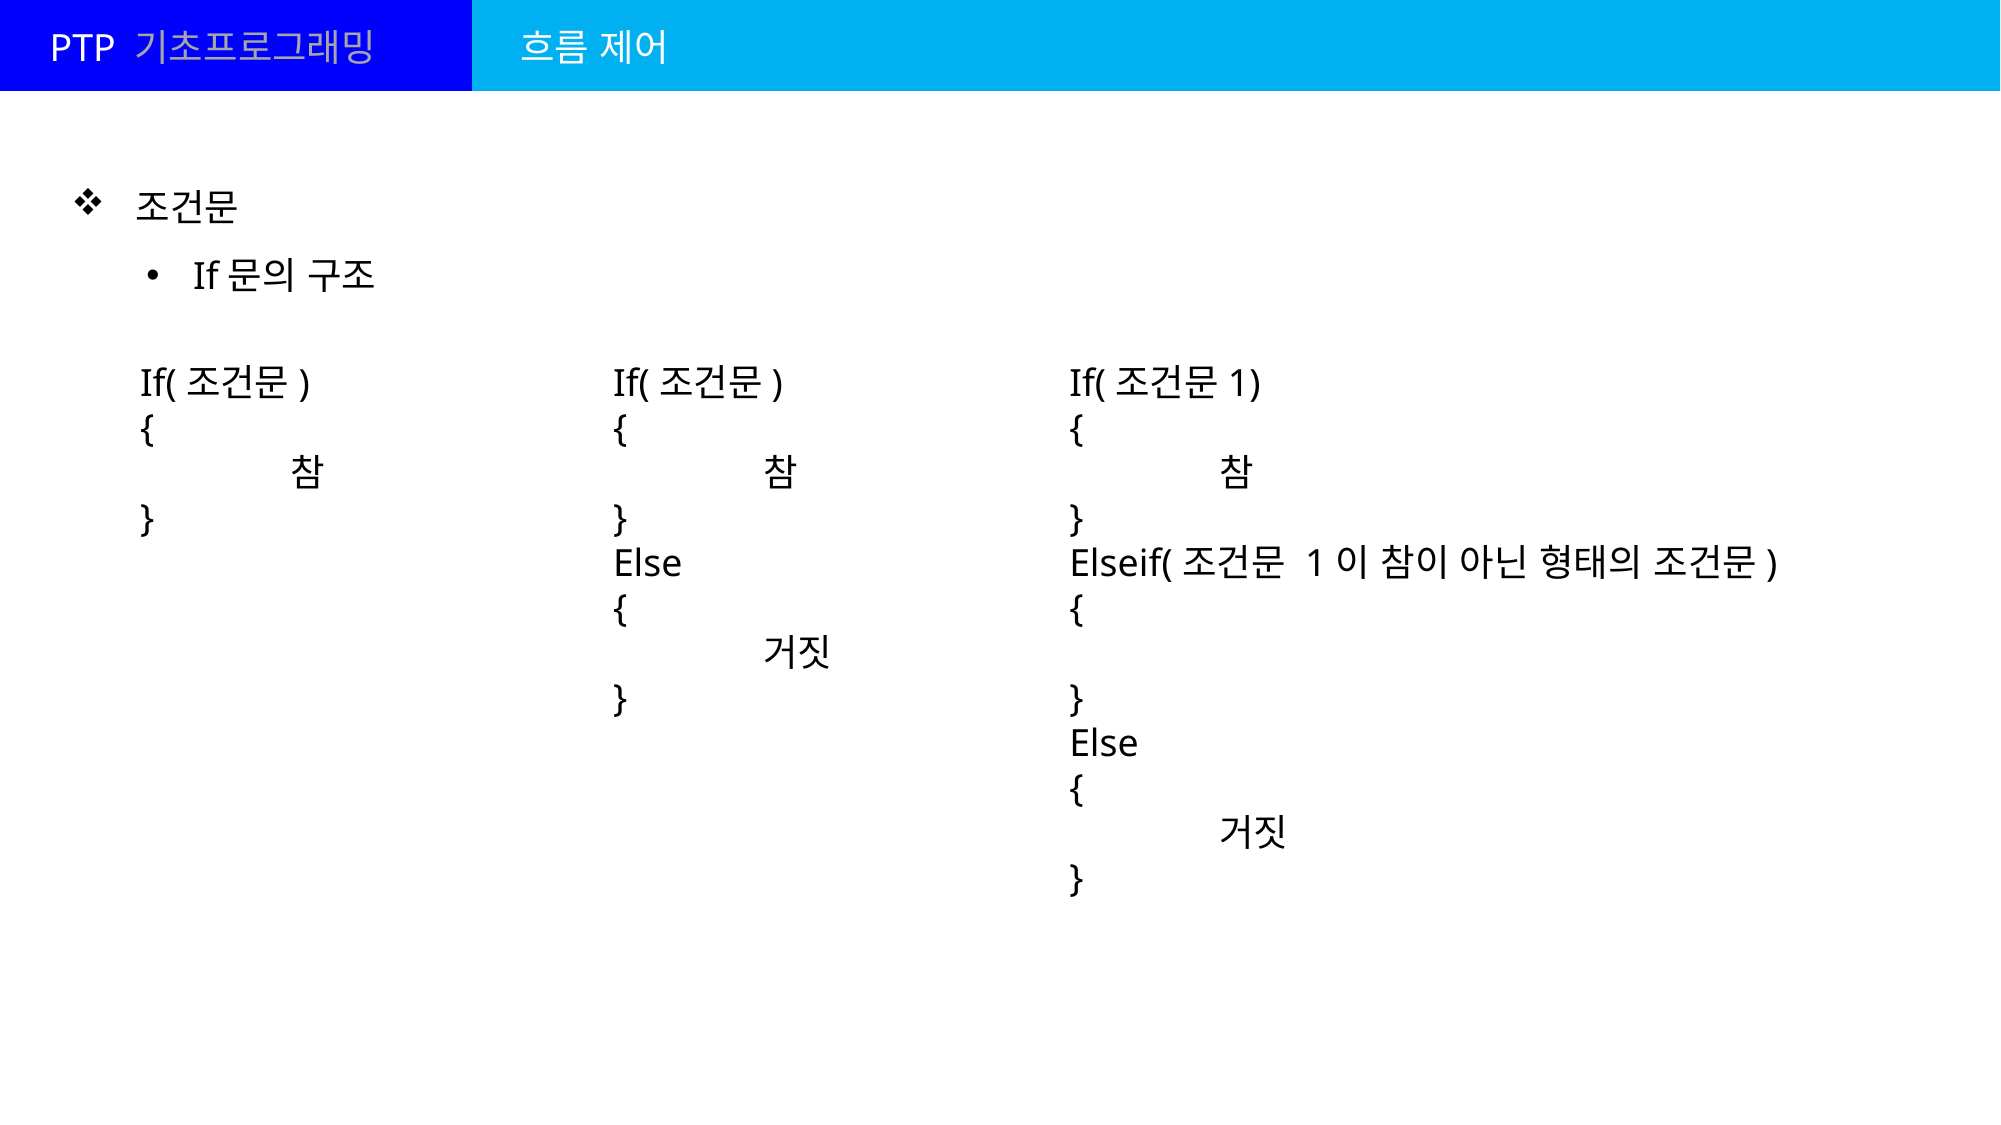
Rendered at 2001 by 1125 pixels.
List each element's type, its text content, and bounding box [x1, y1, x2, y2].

text_box If(조건문1) { 참 } Elseif(조건문 1이 참이 아닌 형태의 조건문) { } Else { 거짓 } [1054, 351, 1793, 907]
text_box If(조건문) { 참 } Else { 거짓 } [598, 351, 848, 727]
text_box PTP 기초프로그래밍 [34, 16, 392, 77]
text_box 조건문 If문의 구조 [56, 154, 1978, 305]
text_box 흐름 제어 [505, 16, 684, 77]
text_box If(조건문) { 참 } [125, 351, 340, 547]
